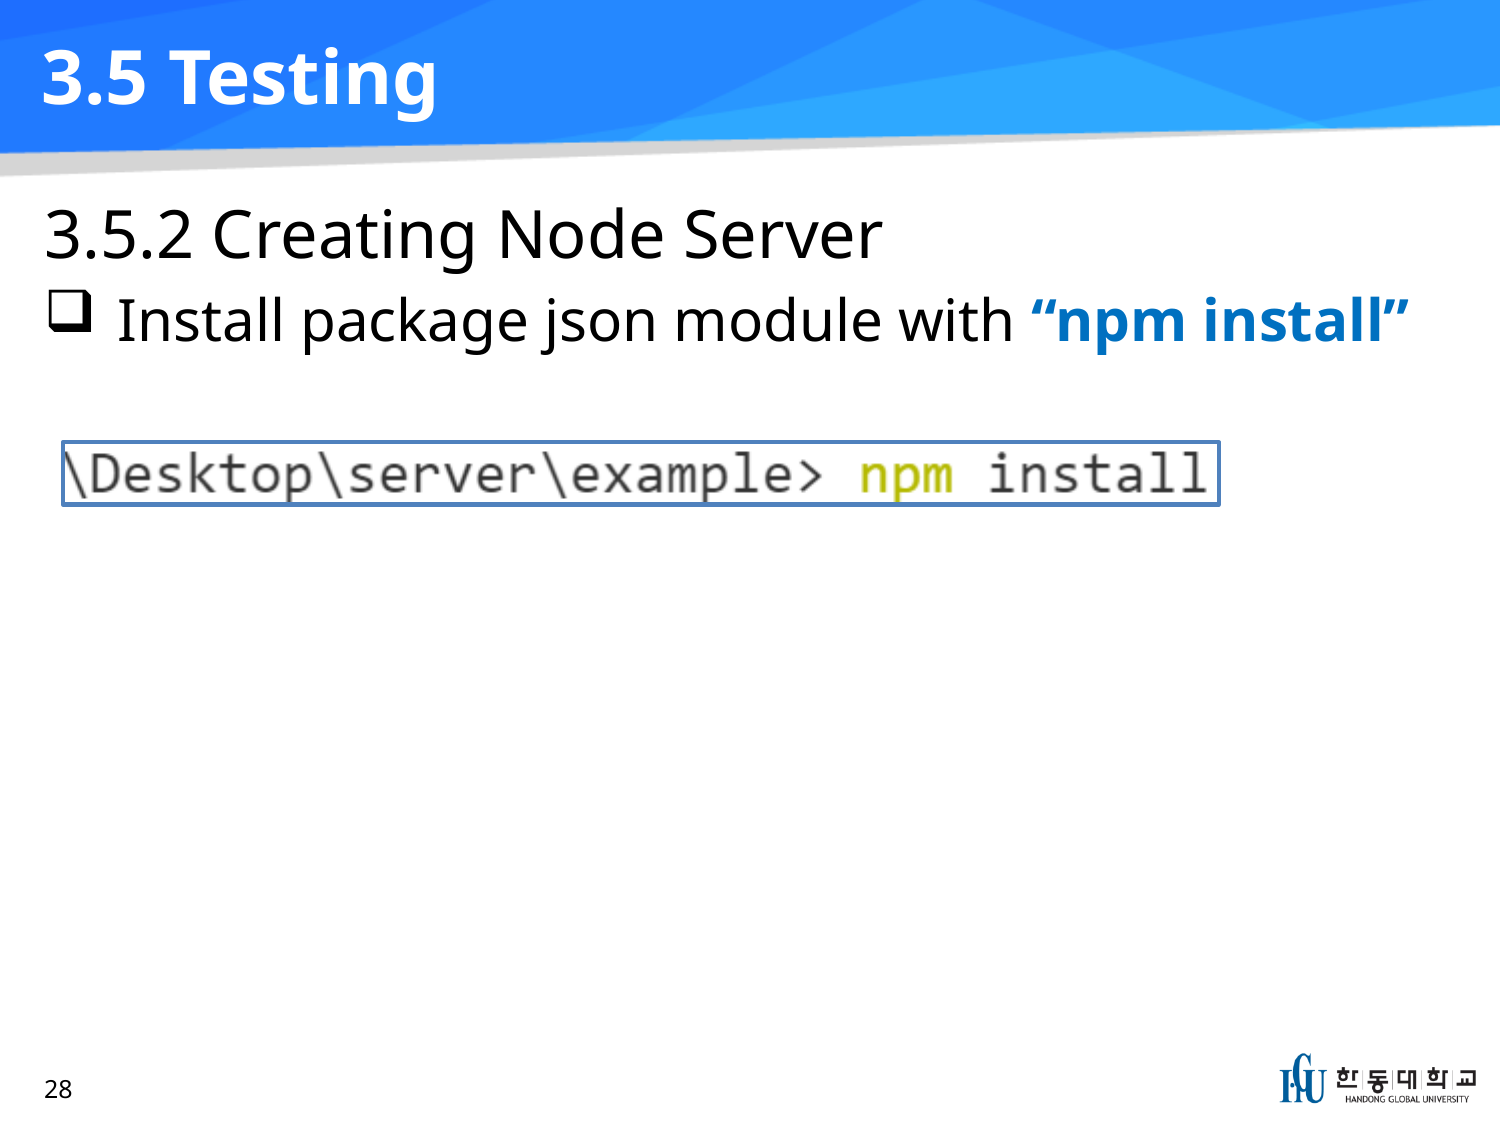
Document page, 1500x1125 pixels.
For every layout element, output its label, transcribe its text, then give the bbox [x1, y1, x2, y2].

slide_number 28 [29, 1066, 148, 1106]
list 3.5.2 Creating Node Server Install package json module with “npm install” [29, 184, 1471, 1035]
title 3.5 Testing [41, 2, 1471, 147]
picture [0, 0, 1500, 1125]
